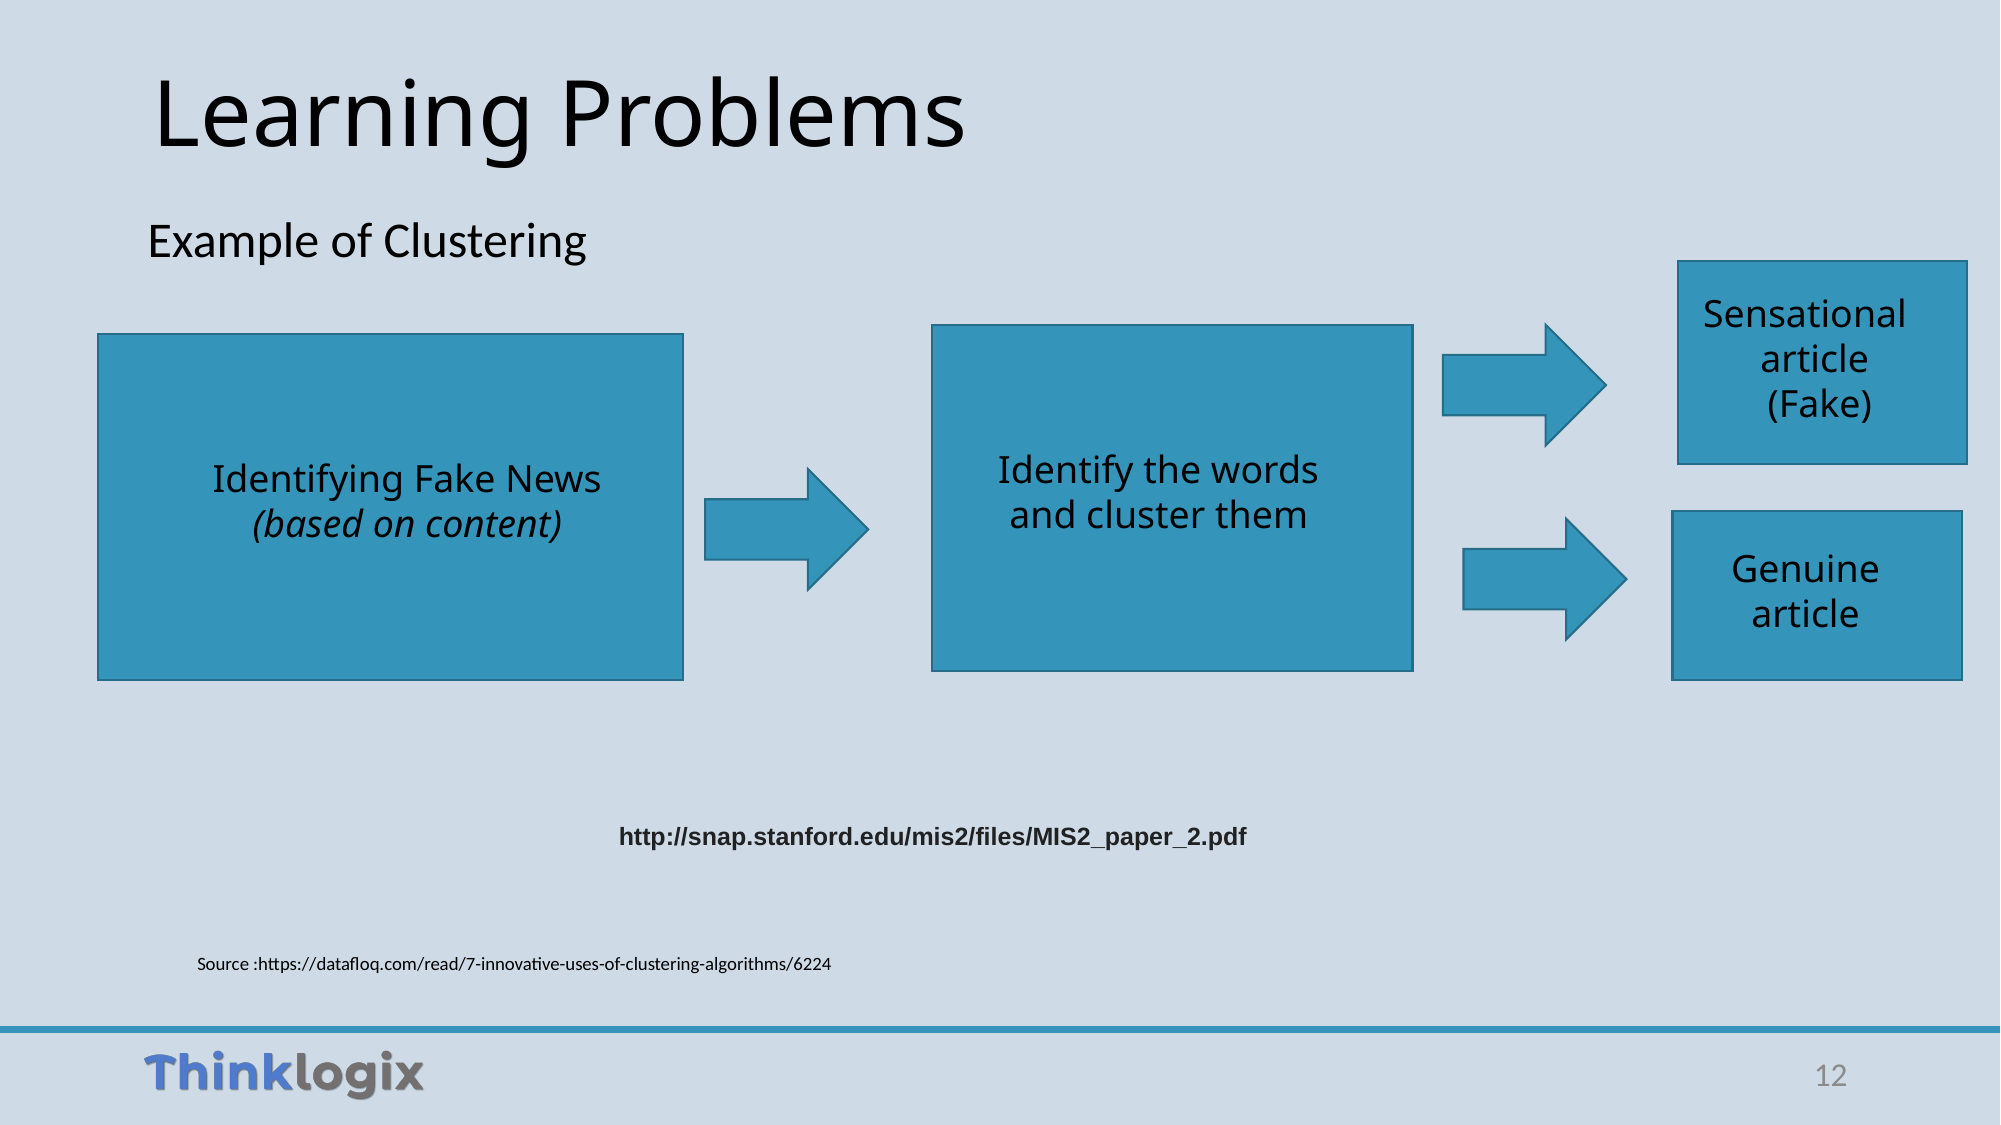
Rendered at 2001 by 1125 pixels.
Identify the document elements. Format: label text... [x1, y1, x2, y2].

text_box Identifying Fake News (based on content) [182, 447, 633, 553]
text_box [1671, 510, 1963, 681]
picture [115, 1036, 456, 1109]
text_box [1677, 260, 1968, 465]
slide_number 12 [1412, 1042, 1863, 1103]
text_box [1462, 516, 1629, 643]
text_box [931, 324, 1414, 672]
title Learning Problems [137, 59, 1863, 201]
text_box Source :https://datafloq.com/read/7-innovative-uses-of-clustering-algorithms/6224 [182, 944, 1953, 982]
text_box Example of Clustering [132, 200, 1829, 365]
text_box Genuine article [1668, 537, 1943, 643]
text_box [97, 333, 684, 681]
text_box [704, 466, 870, 593]
text_box Sensational article (Fake) [1677, 283, 1953, 433]
text_box Identify the words and cluster them [961, 438, 1356, 543]
text_box [1441, 322, 1608, 448]
text_box http://snap.stanford.edu/mis2/files/MIS2_paper_2.pdf [593, 800, 1331, 861]
